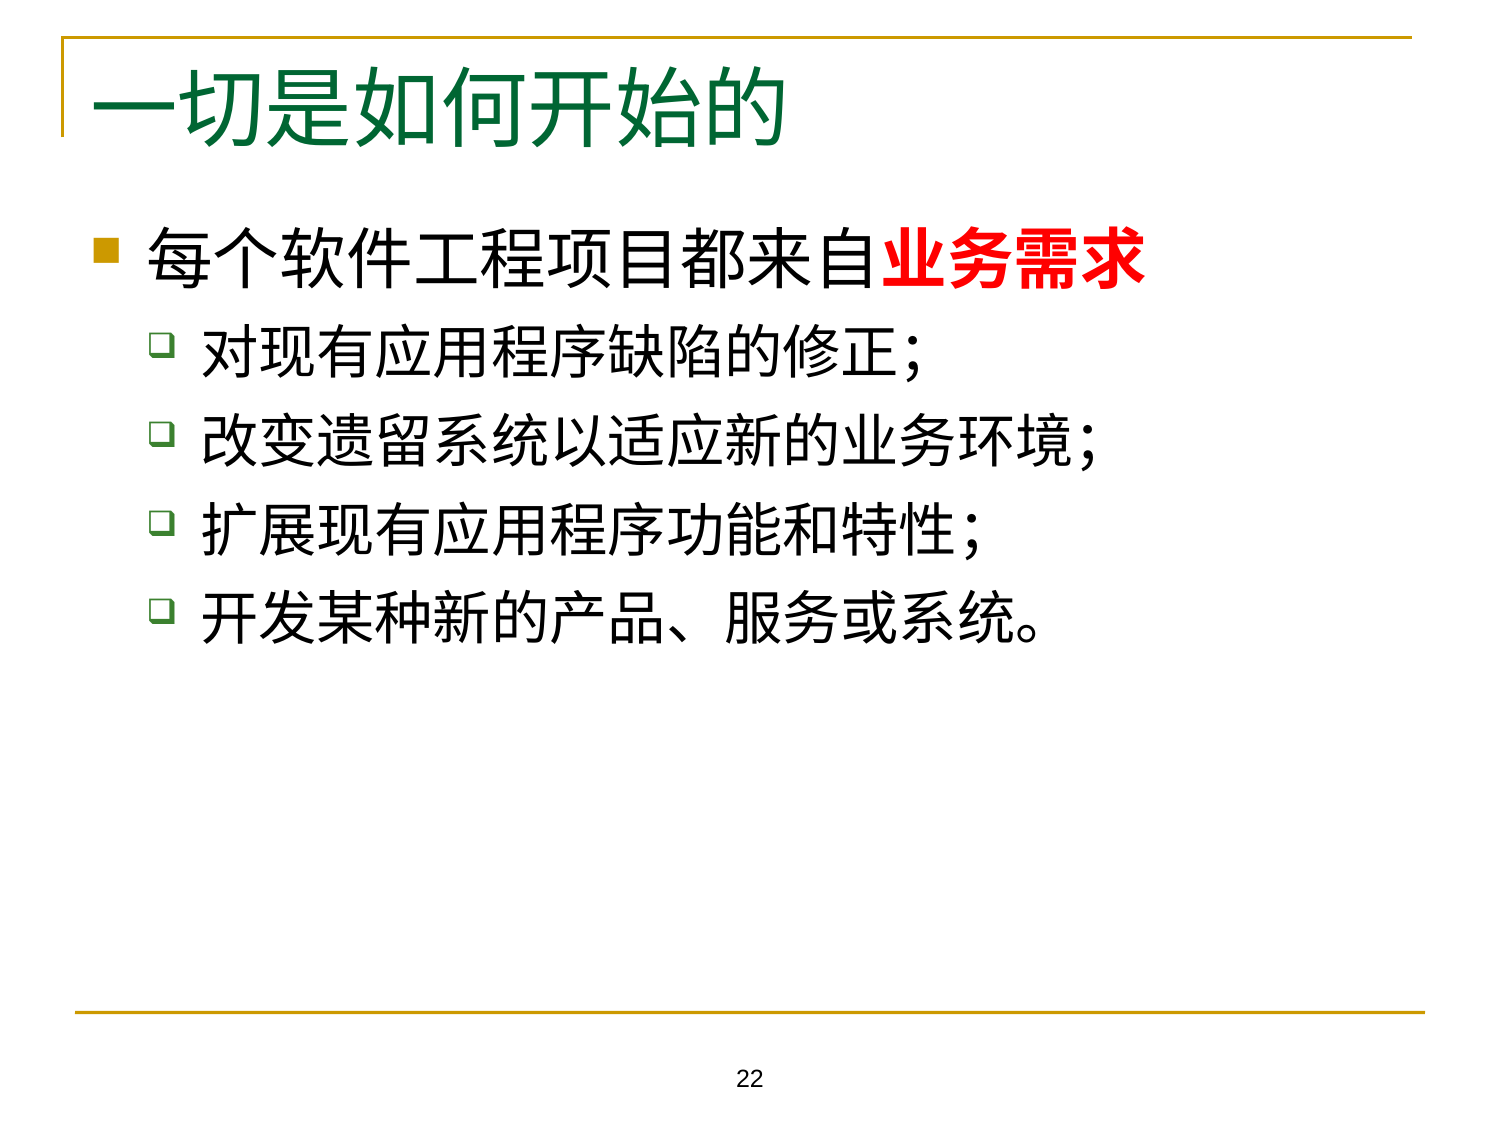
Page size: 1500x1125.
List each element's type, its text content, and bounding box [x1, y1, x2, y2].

list 每个软件工程项目都来自业务需求 对现有应用程序缺陷的修正； 改变遗留系统以适应新的业务环境； 扩展现有应用程序功能和特性； 开发某种新的产品、服务或系统。 [75, 209, 1425, 953]
text_box 22 [512, 1024, 988, 1100]
title 一切是如何开始的 [75, 45, 1425, 209]
